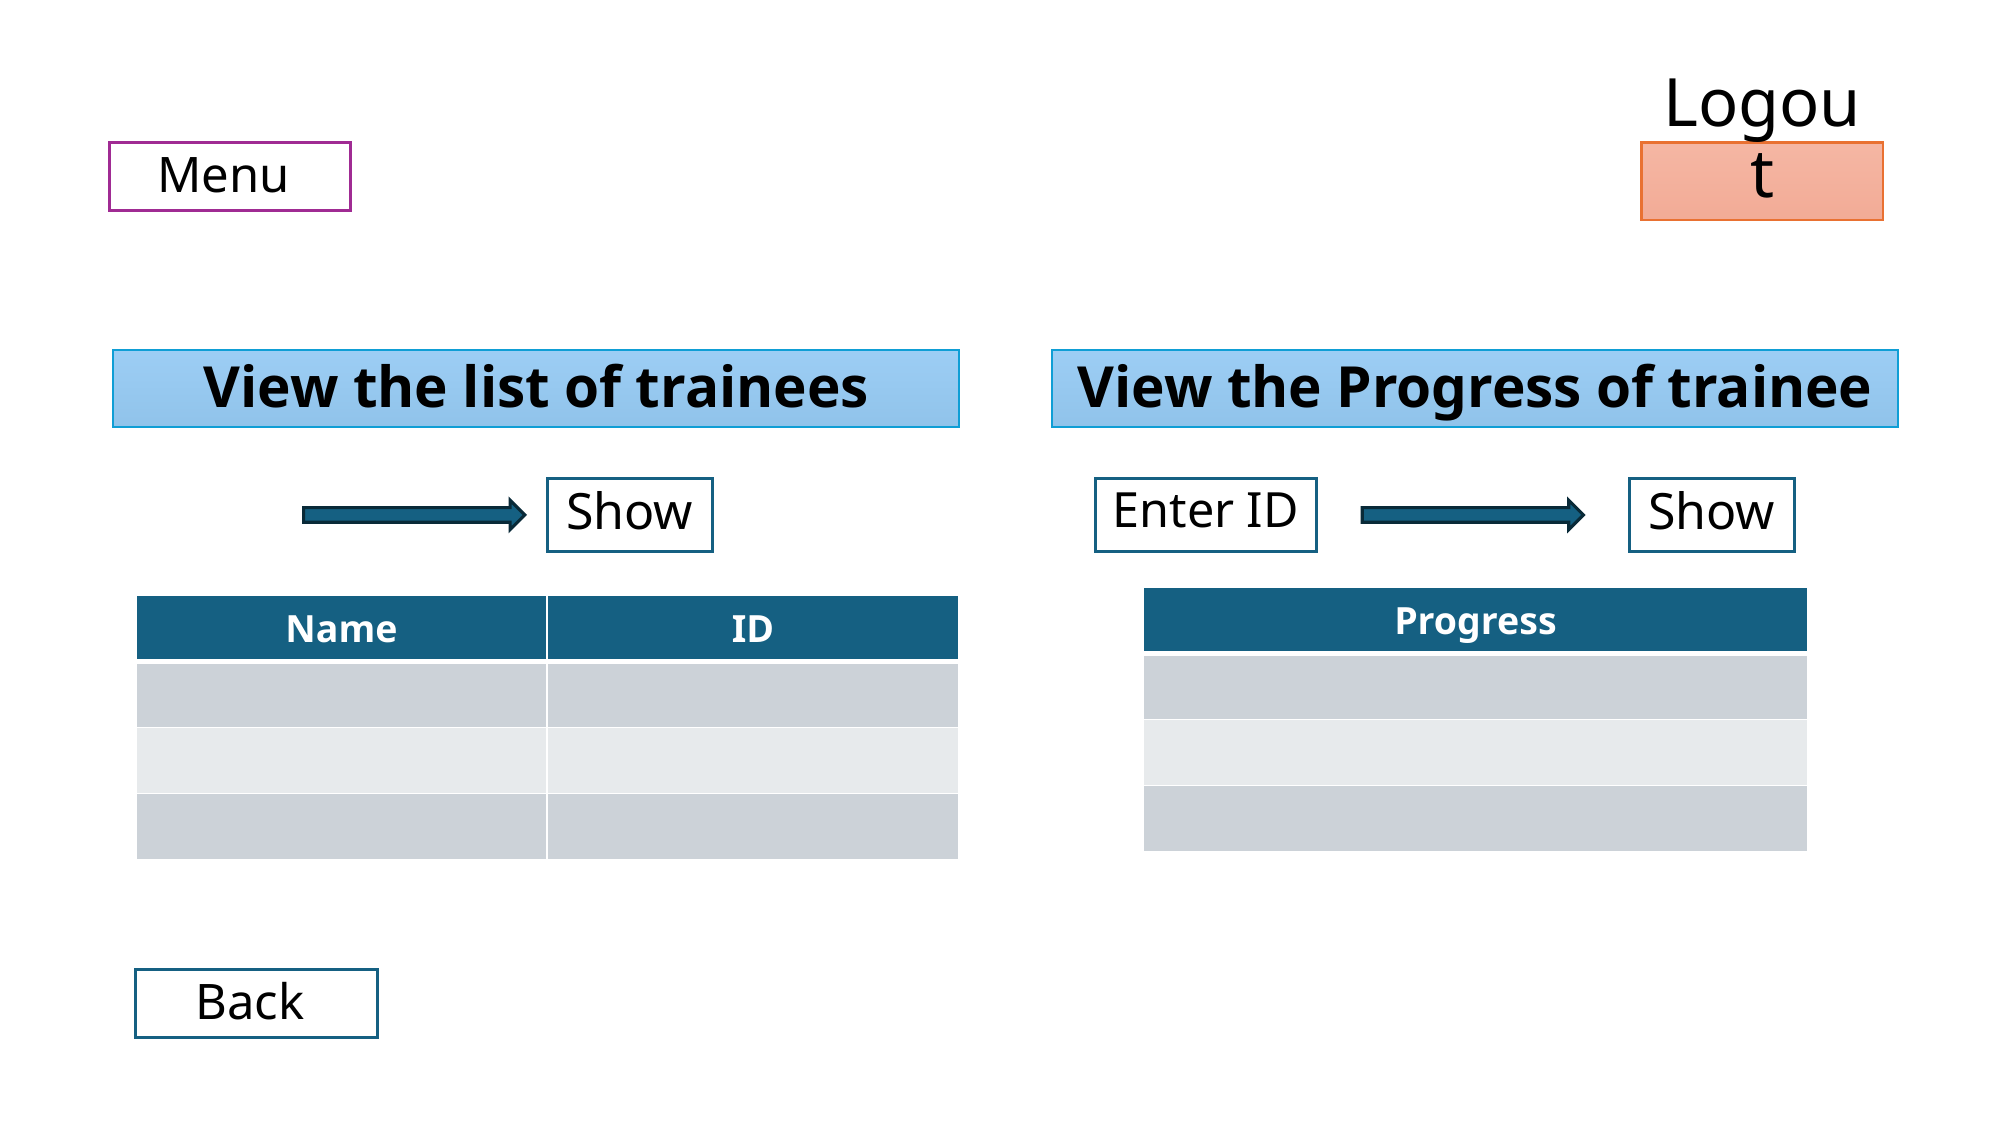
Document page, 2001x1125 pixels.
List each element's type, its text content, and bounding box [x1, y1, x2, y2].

text_box View the Progress of trainee [1051, 349, 1899, 428]
text_box [1360, 496, 1586, 534]
table_header ID [548, 596, 958, 659]
text_box Enter ID [1094, 477, 1318, 553]
text_box [302, 496, 528, 534]
table_cell [137, 728, 546, 793]
text_box Logout [1640, 141, 1884, 221]
text_box View the list of trainees [112, 349, 960, 428]
text_box Show [1628, 477, 1796, 553]
table_cell [548, 664, 958, 727]
table_cell [137, 794, 546, 859]
text_box Back [134, 968, 379, 1039]
text_box Menu [108, 141, 352, 212]
table_header Name [137, 596, 546, 659]
table_cell [1144, 656, 1807, 719]
table_cell [1144, 786, 1807, 851]
table_cell [137, 664, 546, 727]
text_box Show [546, 477, 714, 553]
table_cell [548, 794, 958, 859]
table_cell [548, 728, 958, 793]
table_cell [1144, 720, 1807, 785]
table_header Progress [1144, 588, 1807, 651]
